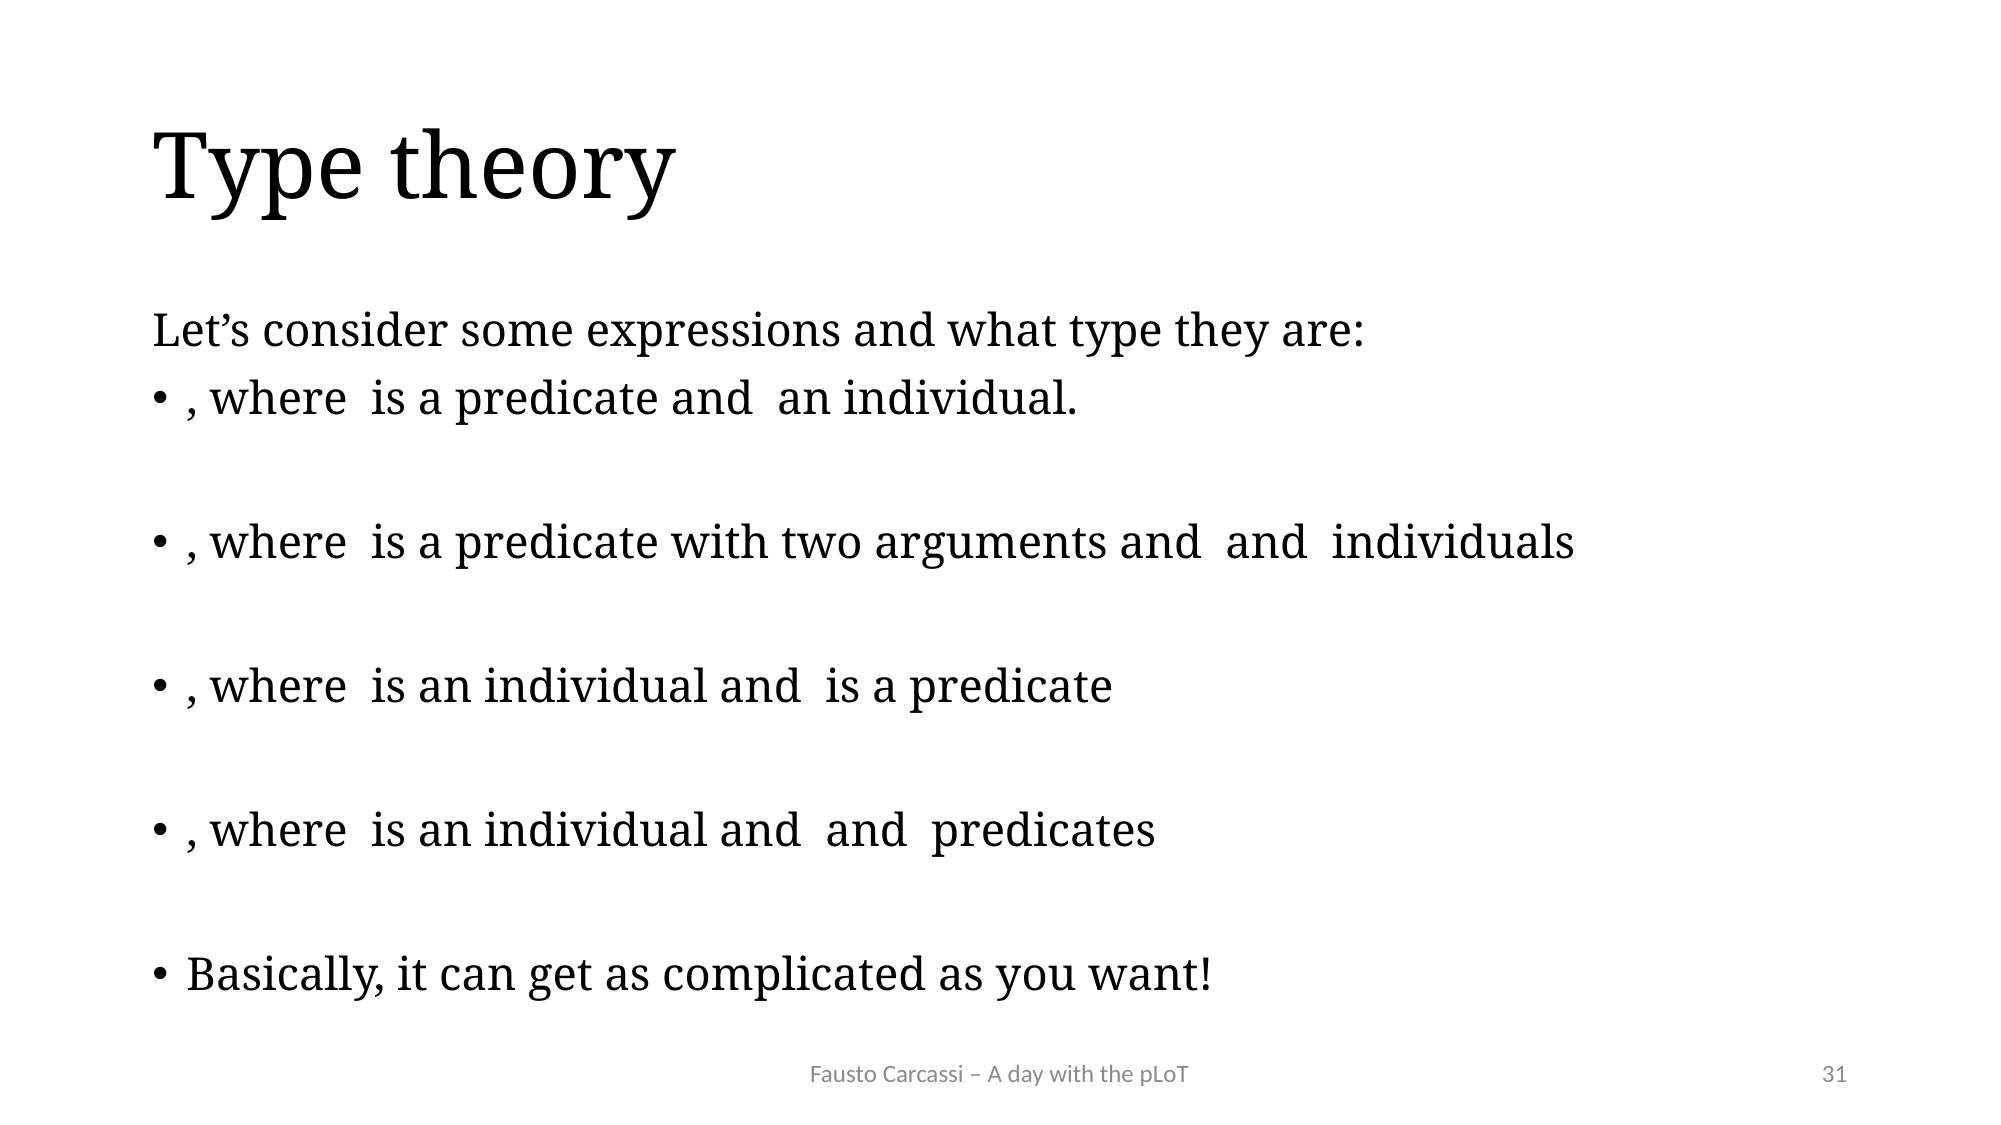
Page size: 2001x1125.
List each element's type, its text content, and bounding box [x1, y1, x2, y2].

title Type theory [137, 59, 1863, 278]
footer Fausto Carcassi – A day with the pLoT [662, 1042, 1338, 1103]
slide_number 31 [1412, 1042, 1863, 1103]
